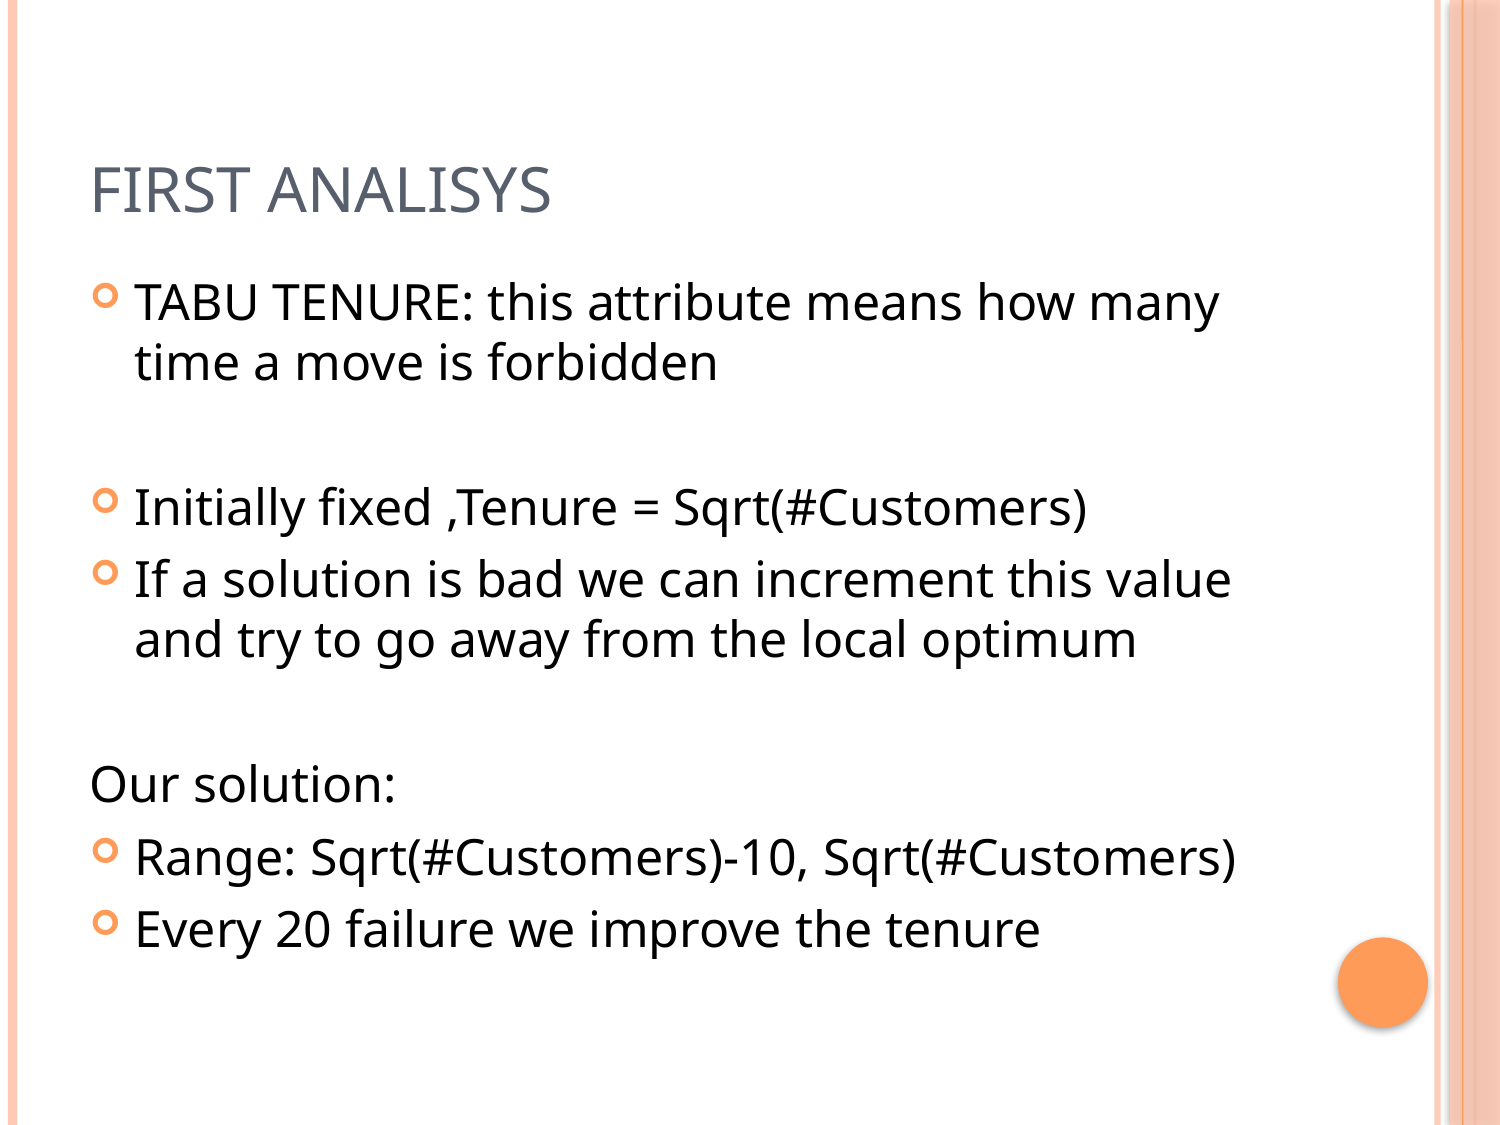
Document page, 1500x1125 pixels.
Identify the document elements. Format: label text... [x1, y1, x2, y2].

list TABU TENURE: this attribute means how many time a move is forbidden Initially fixed ,Tenure = Sqrt(#Customers) If a solution is bad we can increment this value and try to go away from the local optimum Our solution: Range: Sqrt(#Customers)-10, Sqrt(#Customers) Every 20 failure we improve the tenure [75, 262, 1300, 1062]
title First Analisys [75, 45, 1300, 233]
